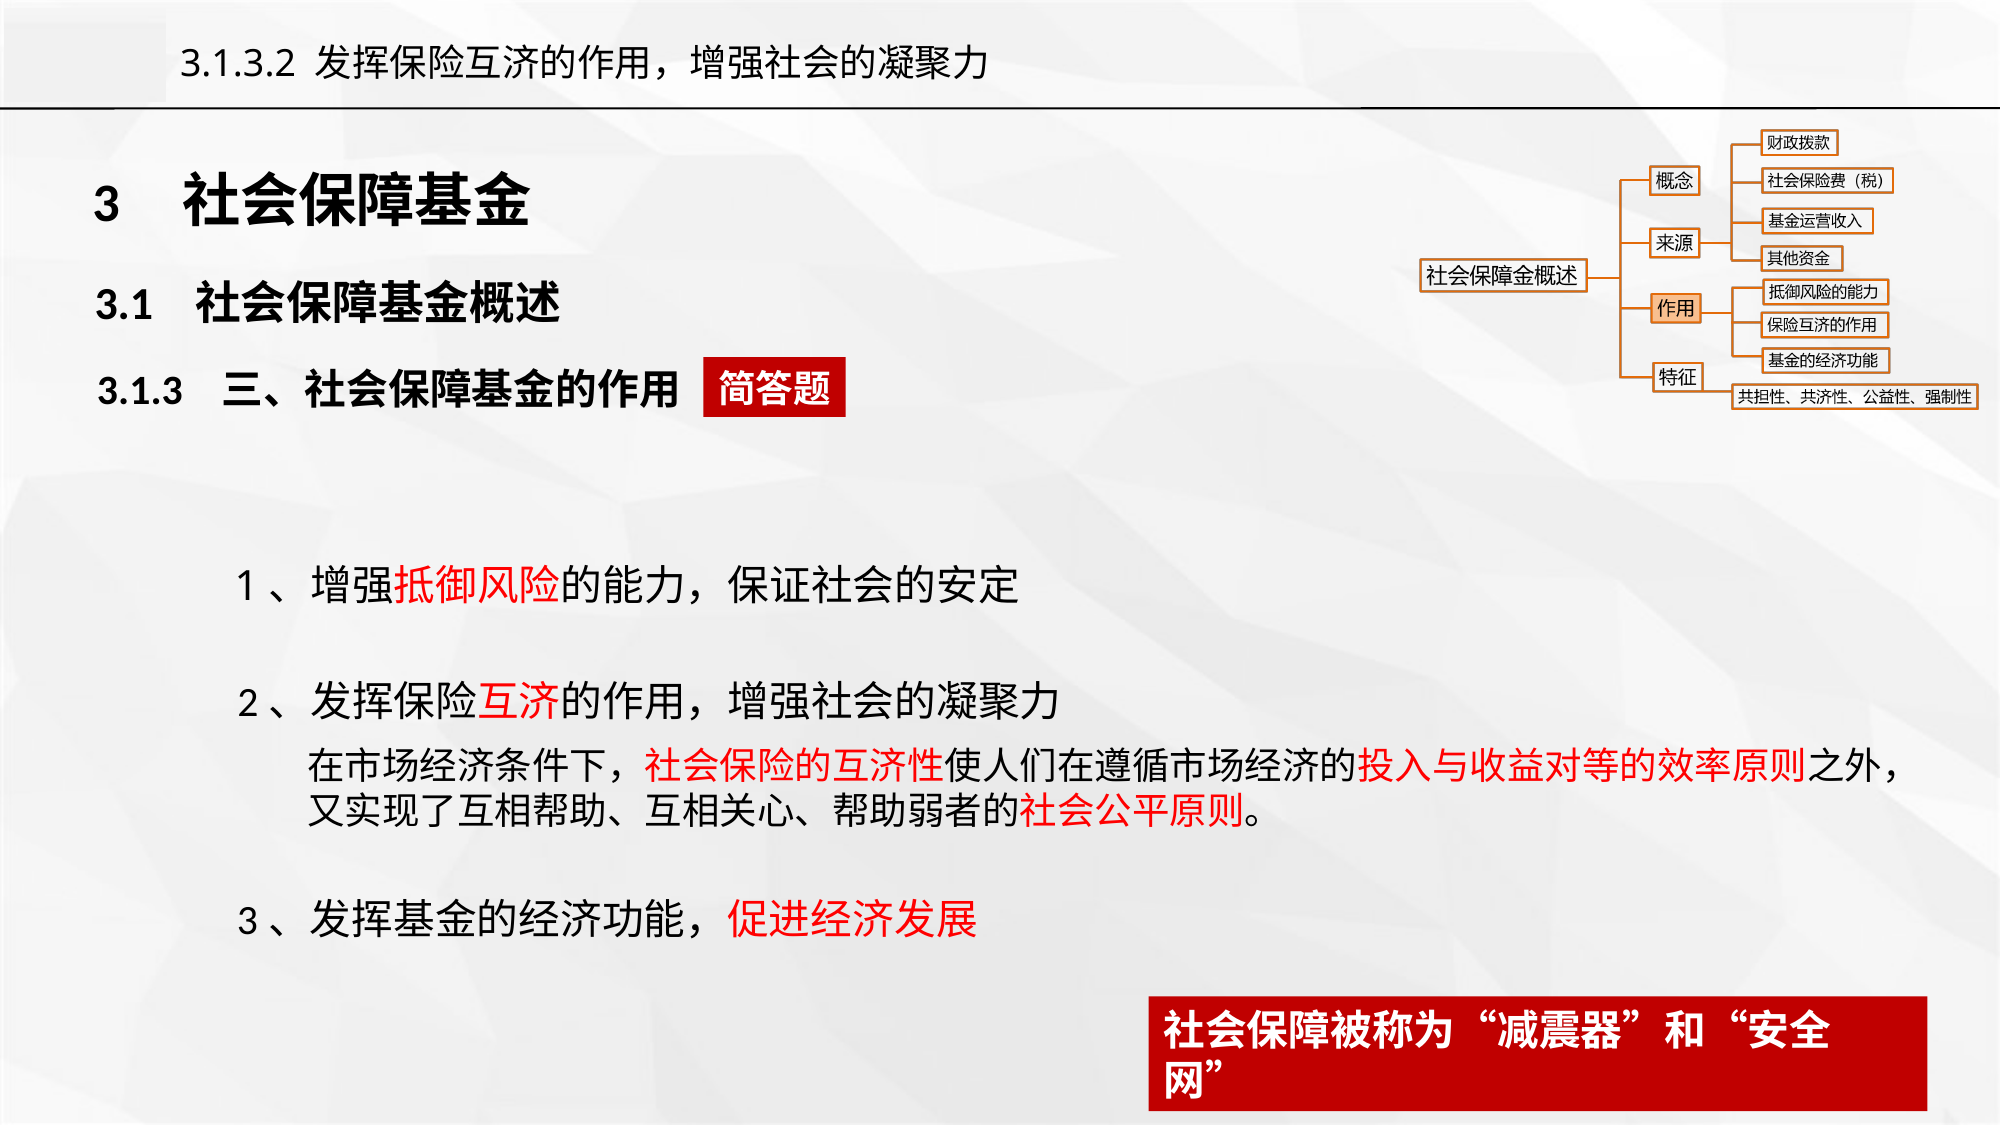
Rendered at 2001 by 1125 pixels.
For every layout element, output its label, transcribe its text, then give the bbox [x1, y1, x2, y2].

text_box 3.1 社会保障基金概述 [58, 266, 598, 336]
text_box 2、发挥保险互济的作用，增强社会的凝聚力 [220, 641, 1079, 735]
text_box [84, 355, 847, 422]
picture [1413, 128, 1981, 415]
text_box 在市场经济条件下，社会保险的互济性使人们在遵循市场经济的投入与收益对等的效率原则之外，又实现了互相帮助、互相关心、帮助弱者的社会公平原则。 [292, 734, 1941, 840]
text_box 3.1.3.2 发挥保险互济的作用，增强社会的凝聚力 [165, 31, 1005, 92]
text_box 3、发挥基金的经济功能，促进经济发展 [220, 858, 995, 952]
text_box 社会保障被称为“减震器”和“安全网” [1148, 996, 1928, 1112]
text_box 3 社会保障基金 [52, 155, 572, 241]
text_box 1、增强抵御风险的能力，保证社会的安定 [219, 526, 1035, 617]
picture [4, 0, 166, 111]
